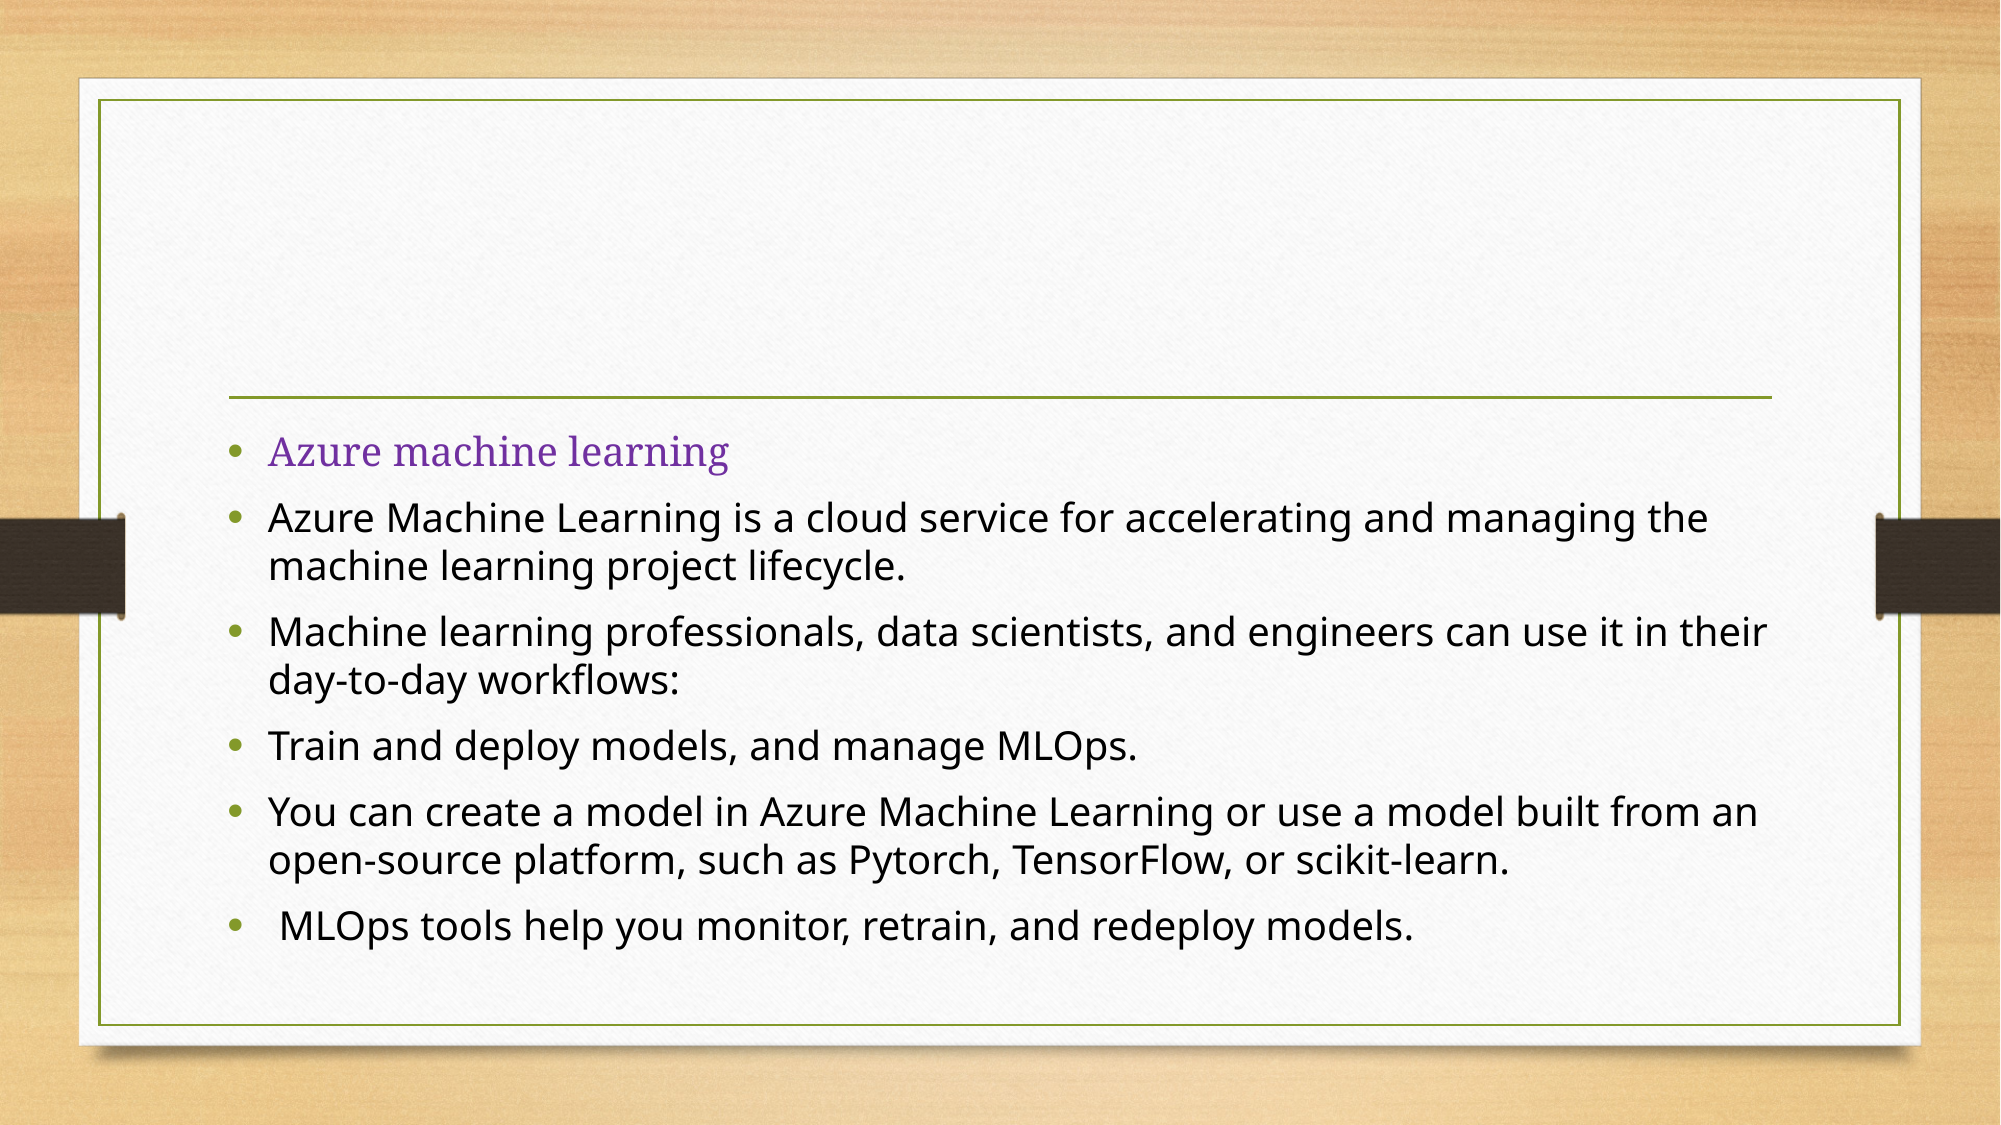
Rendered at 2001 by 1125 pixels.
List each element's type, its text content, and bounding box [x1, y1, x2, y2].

list Azure machine learning Azure Machine Learning is a cloud service for accelerating and managing the machine learning project lifecycle. Machine learning professionals, data scientists, and engineers can use it in their day-to-day workflows: Train and deploy models, and manage MLOps. You can create a model in Azure Machine Learning or use a model built from an open-source platform, such as Pytorch, TensorFlow, or scikit-learn. MLOps tools help you monitor, retrain, and redeploy models. [212, 419, 1788, 964]
picture [0, 0, 2001, 1125]
